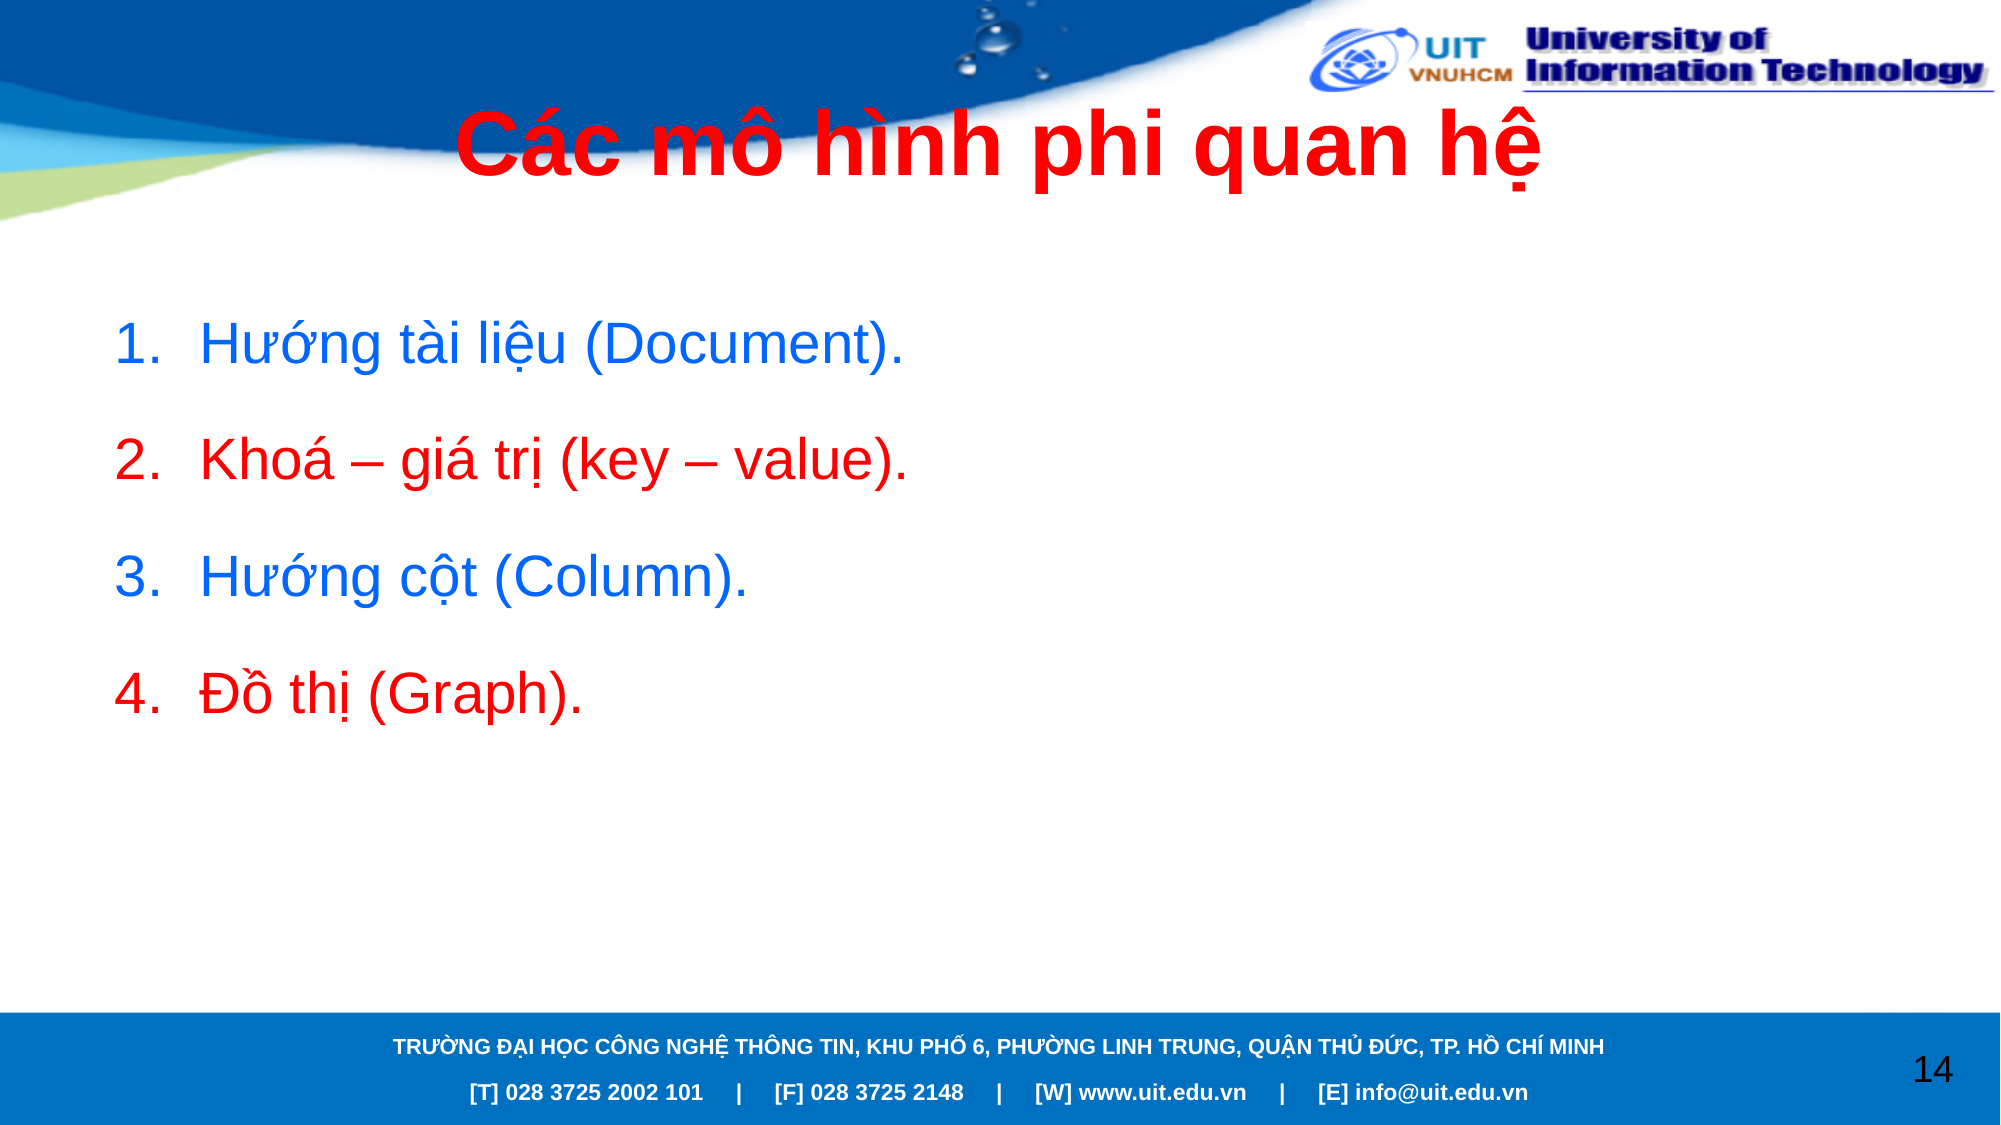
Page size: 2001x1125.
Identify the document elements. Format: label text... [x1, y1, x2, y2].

picture [0, 0, 2001, 1125]
list Hướng tài liệu (Document). Khoá – giá trị (key – value). Hướng cột (Column). Đồ thị (Graph). [99, 262, 1900, 1005]
title Các mô hình phi quan hệ [99, 45, 1900, 233]
